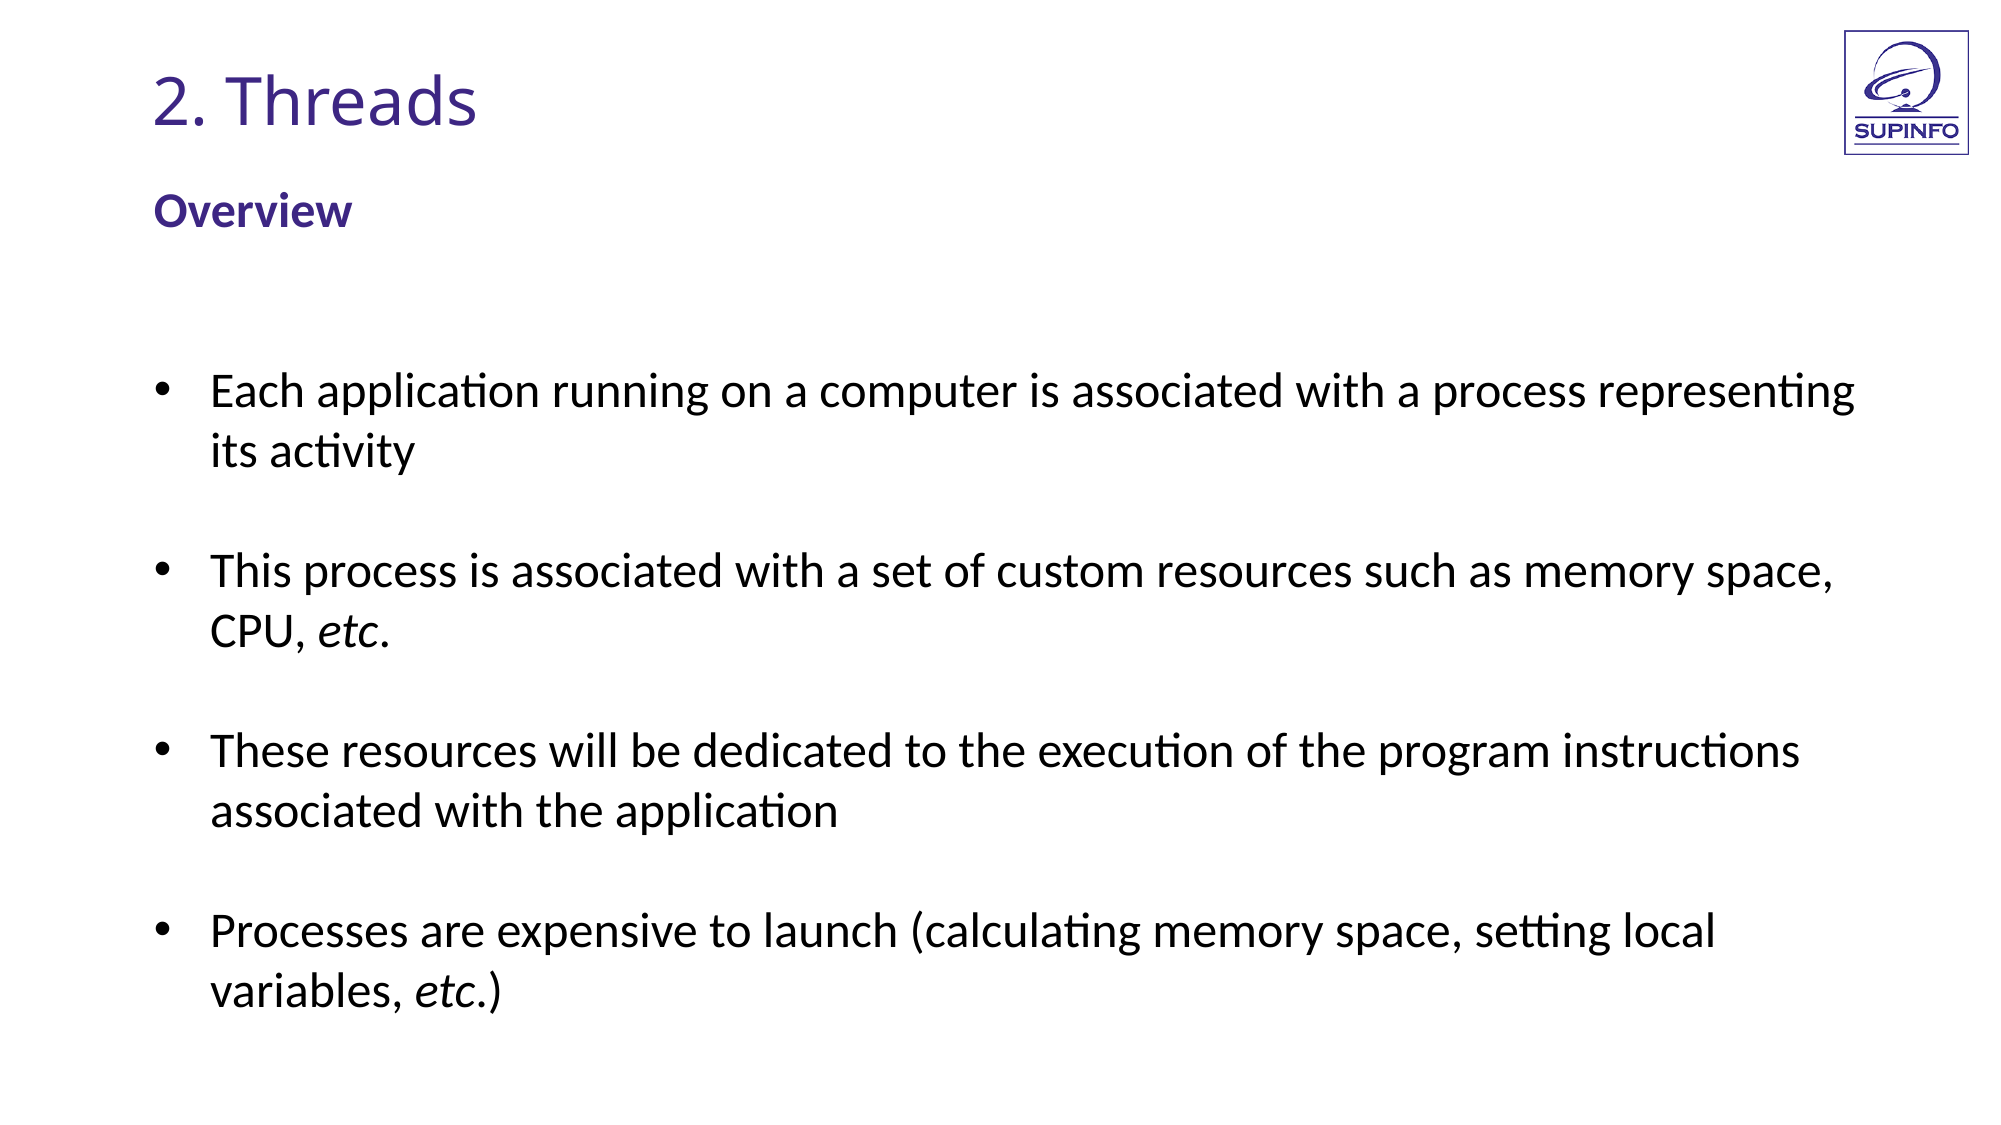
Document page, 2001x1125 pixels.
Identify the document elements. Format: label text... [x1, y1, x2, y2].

picture [1844, 30, 1969, 155]
text_box 2. Threads [137, 59, 1844, 155]
text_box Overview Each application running on a computer is associated with a process representing its activity This process is associated with a set of custom resources such as memory space, CPU, etc. These resources will be dedicated to the execution of the program instructions associated with the application Processes are expensive to launch (calculating memory space, setting local variables, etc.) [139, 170, 1895, 1026]
